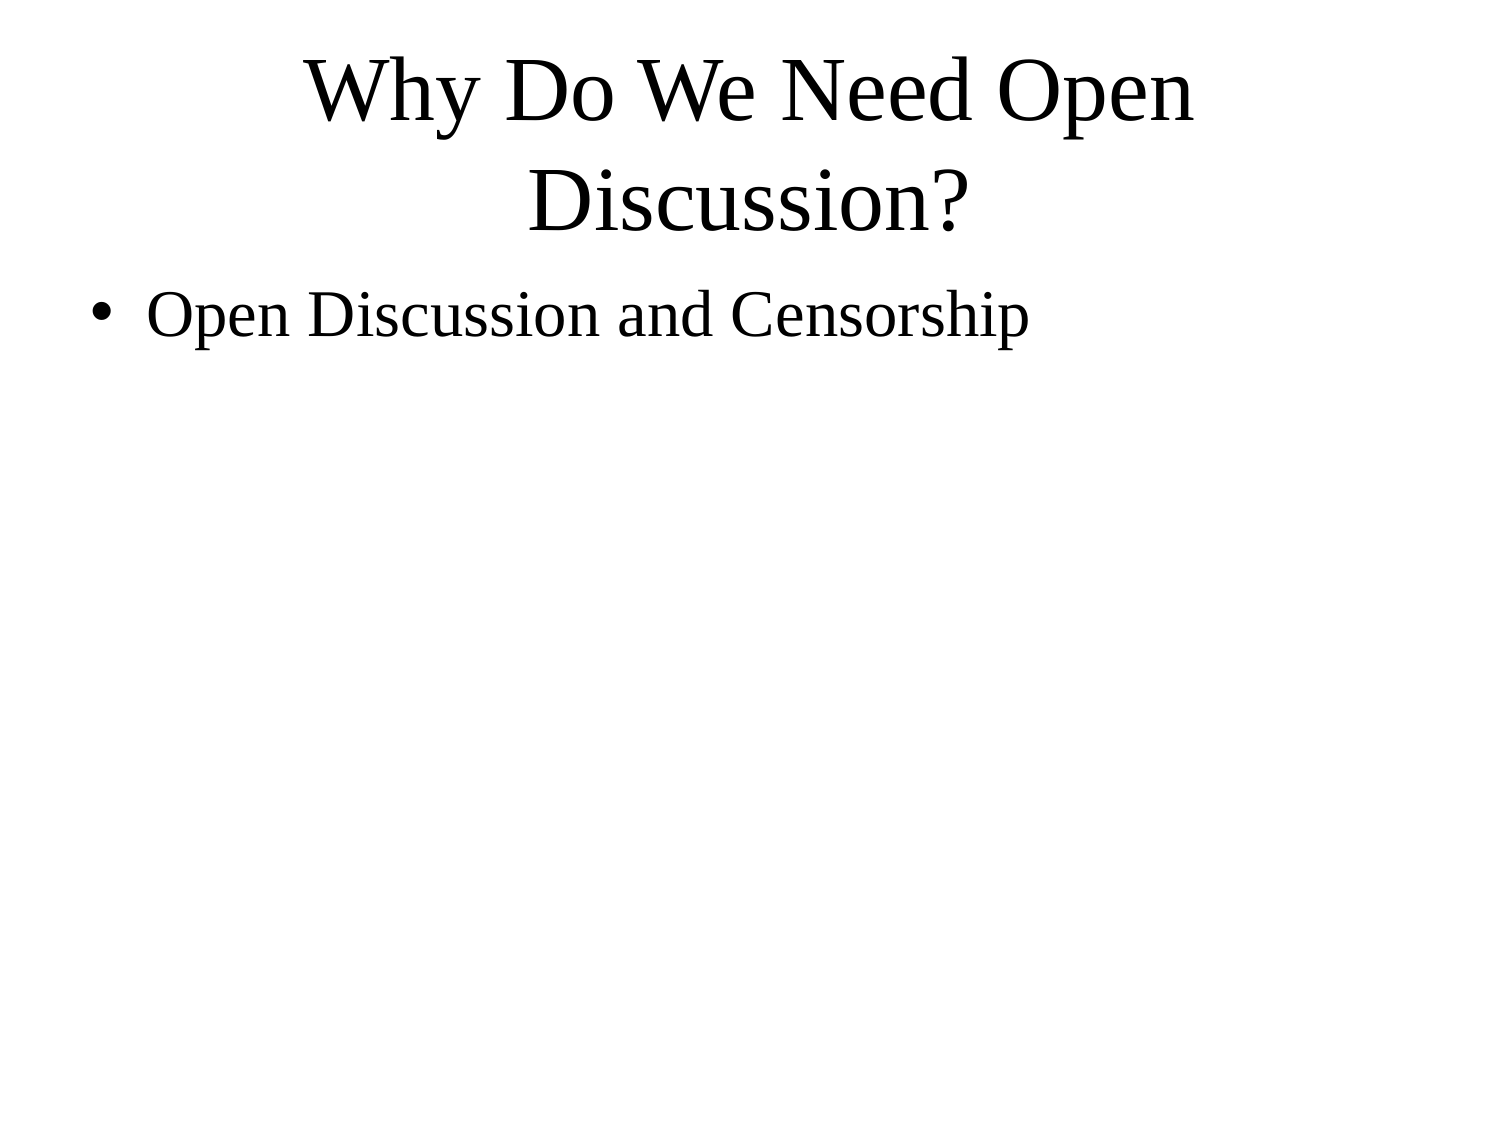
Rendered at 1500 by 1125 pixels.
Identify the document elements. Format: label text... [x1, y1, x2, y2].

title Why Do We Need Open Discussion? [75, 45, 1425, 233]
list Open Discussion and Censorship [75, 262, 1425, 1005]
